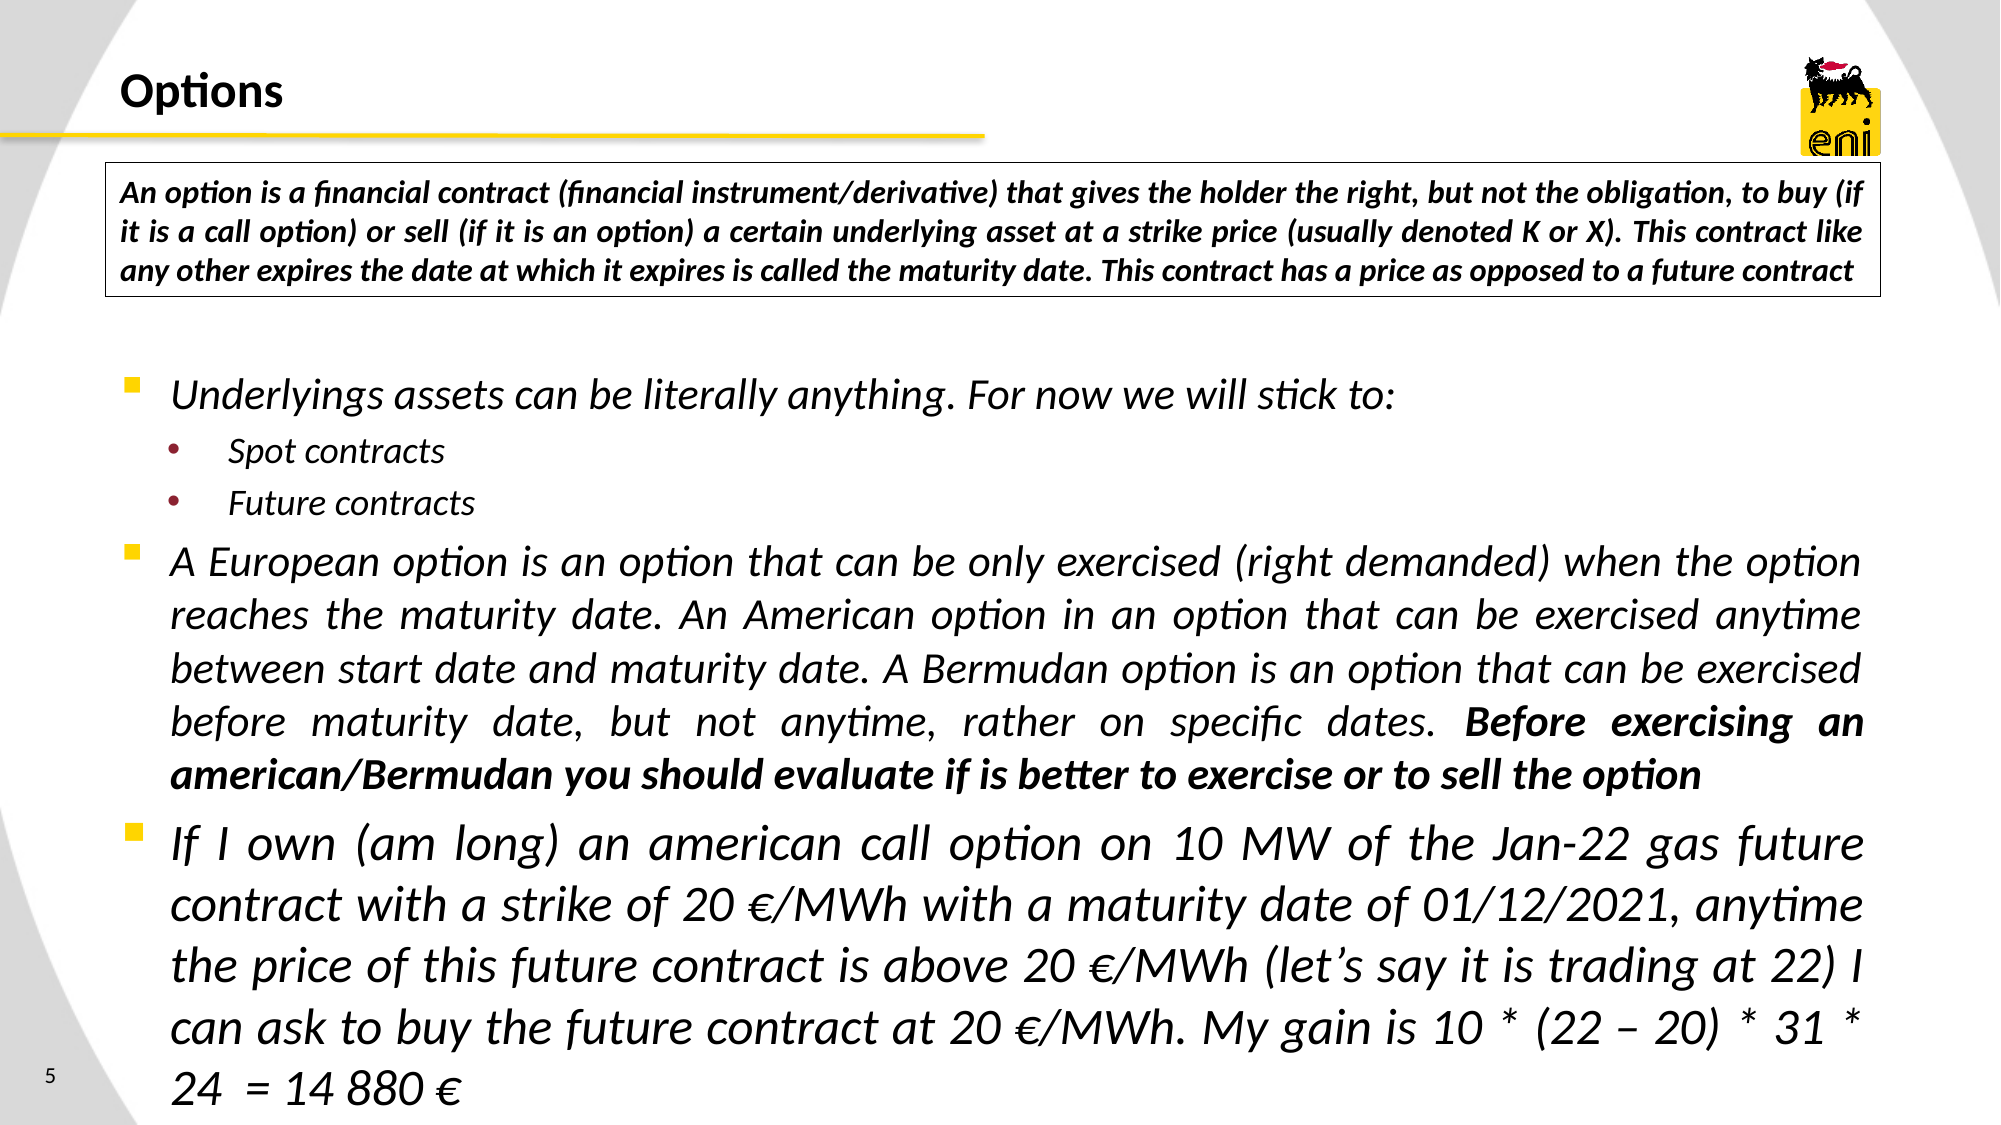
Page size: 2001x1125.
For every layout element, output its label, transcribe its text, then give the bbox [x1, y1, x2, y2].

slide_number 5 [0, 1041, 102, 1096]
text_box An option is a financial contract (financial instrument/derivative) that gives the holder the right, but not the obligation, to buy (if it is a call option) or sell (if it is an option) a certain underlying asset at a strike price (usually denoted K or X). This contract like any other expires the date at which it expires is called the maturity date. This contract has a price as opposed to a future contract [105, 162, 1881, 297]
list Underlyings assets can be literally anything. For now we will stick to: Spot contracts Future contracts A European option is an option that can be only exercised (right demanded) when the option reaches the maturity date. An American option in an option that can be exercised anytime between start date and maturity date. A Bermudan option is an option that can be exercised before maturity date, but not anytime, rather on specific dates. Before exercising an american/Bermudan you should evaluate if is better to exercise or to sell the option If I own (am long) an american call option on 10 MW of the Jan-22 gas future contract with a strike of 20 €/MWh with a maturity date of 01/12/2021, anytime the price of this future contract is above 20 €/MWh (let’s say it is trading at 22) I can ask to buy the future contract at 20 €/MWh. My gain is 10 * (22 – 20) * 31 * 24 = 14 880 € [105, 303, 1881, 1125]
picture [0, 0, 2000, 1125]
title Options [105, 28, 1766, 157]
